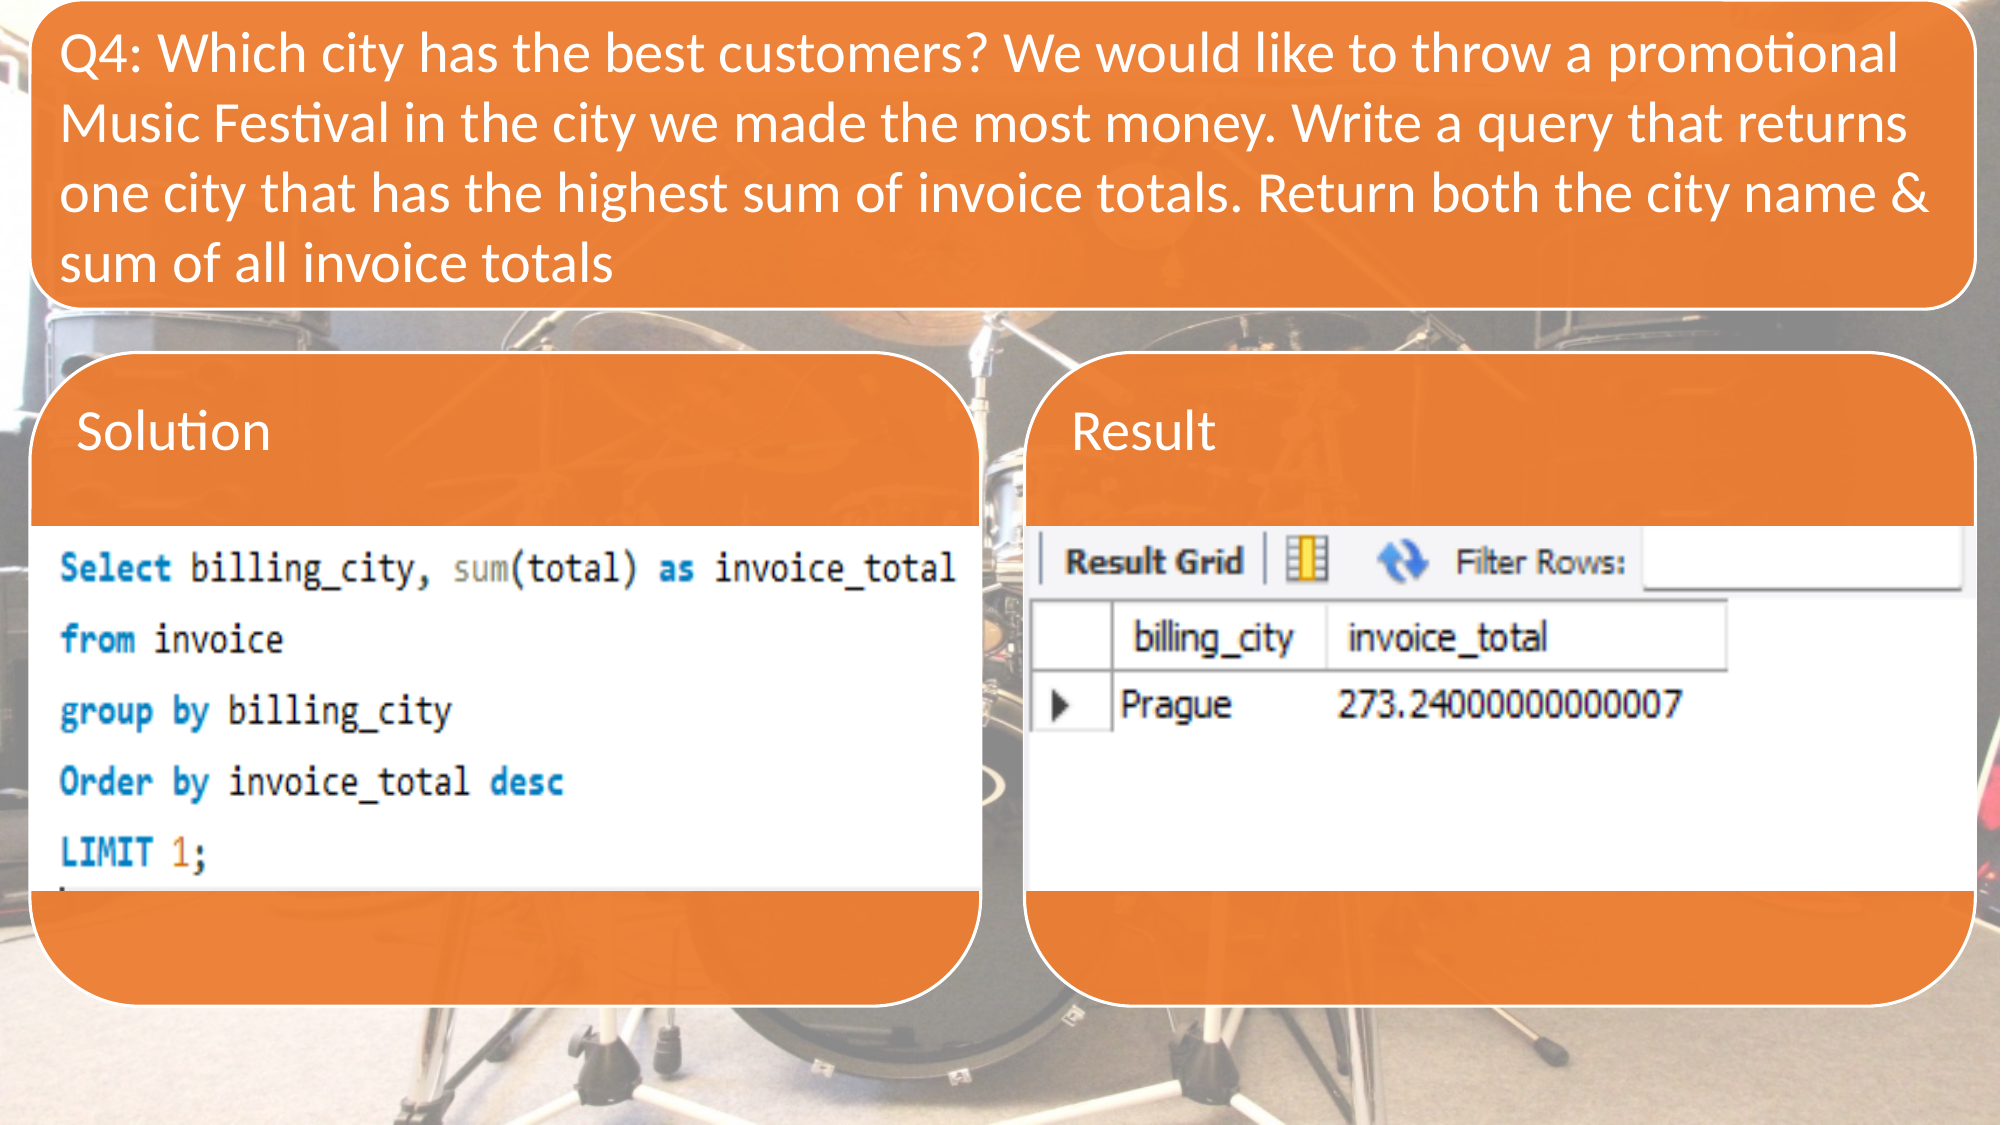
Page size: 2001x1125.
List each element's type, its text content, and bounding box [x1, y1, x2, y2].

text_box Solution [28, 350, 983, 1008]
text_box Q4: Which city has the best customers? We would like to throw a promotional Music Festival in the city we made the most money. Write a query that returns one city that has the highest sum of invoice totals. Return both the city name & sum of all invoice totals [28, 0, 1977, 311]
text_box Result [1022, 350, 1977, 1008]
picture [1024, 526, 1976, 891]
picture [29, 526, 981, 891]
